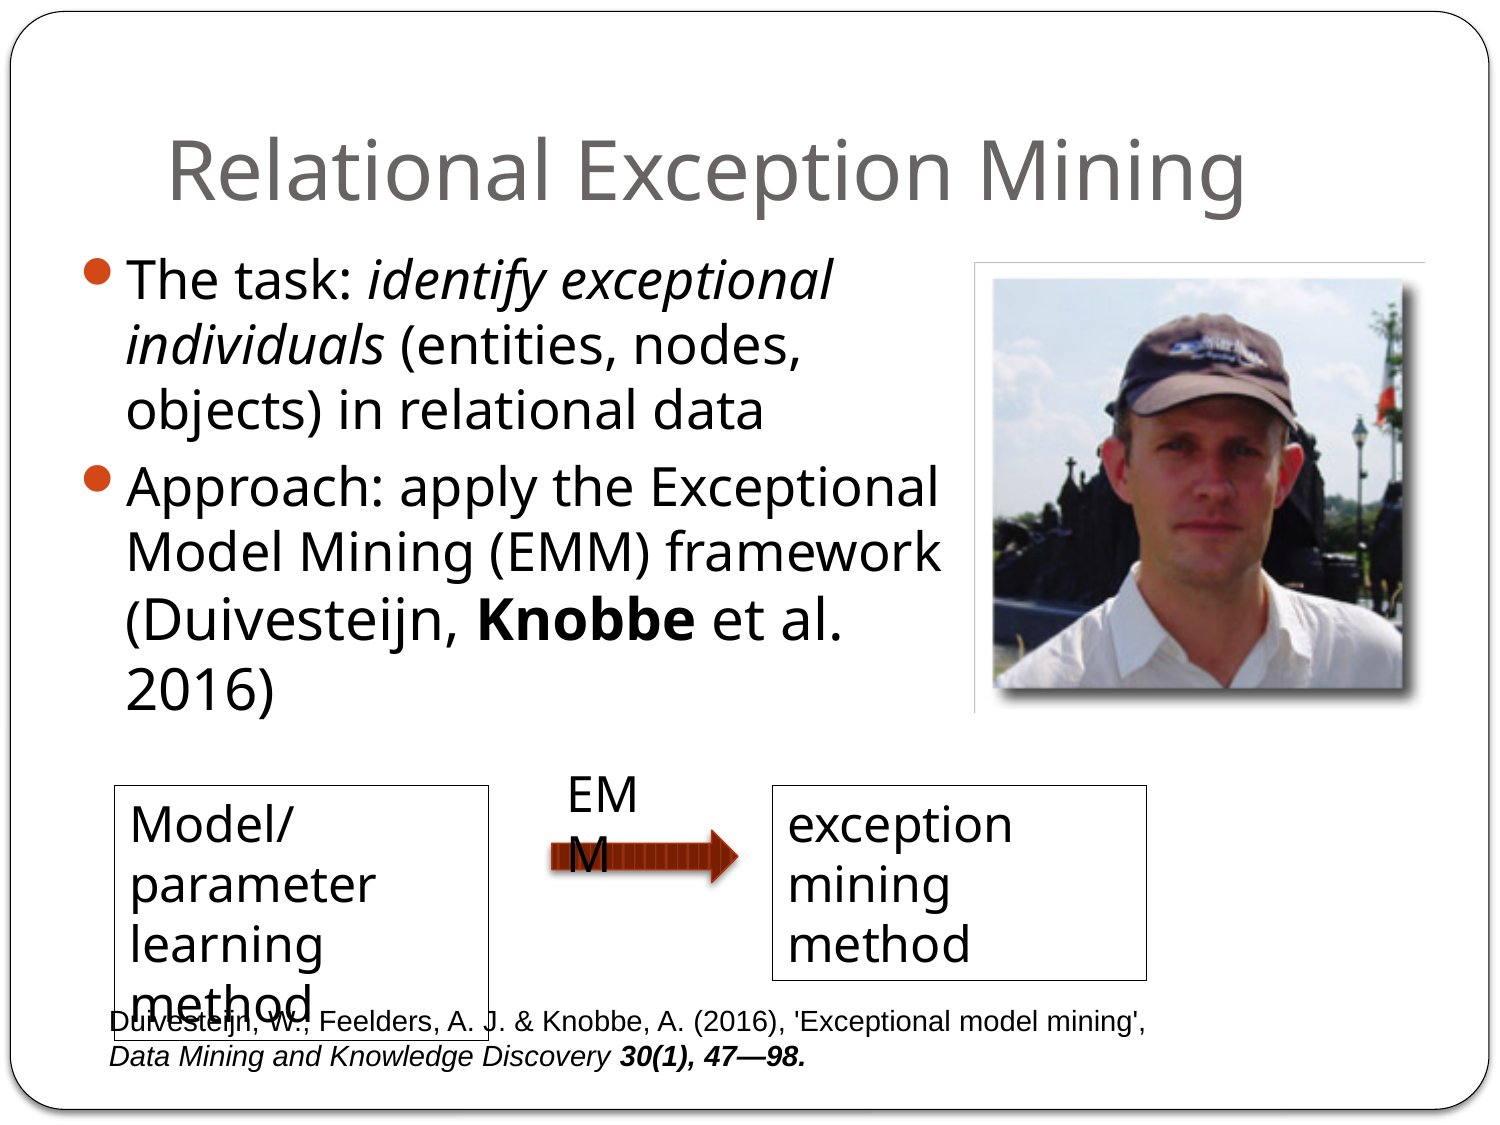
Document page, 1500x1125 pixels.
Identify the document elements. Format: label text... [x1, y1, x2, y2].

title Relational Exception Mining [150, 45, 1425, 233]
text_box [699, 829, 739, 884]
text_box EMM [551, 754, 699, 890]
picture [966, 258, 1426, 714]
text_box Model/parameter learning method [114, 785, 489, 1041]
footer Duivesteijn, W.; Feelders, A. J. & Knobbe, A. (2016), 'Exceptional model mining', Data Mining and Knowledge Discovery 30(1), 47—98. [93, 987, 1242, 1088]
text_box exception mining method [772, 785, 1147, 981]
list The task: identify exceptional individuals (entities, nodes, objects) in relational data Approach: apply the Exceptional Model Mining (EMM) framework (Duivesteijn, Knobbe et al. 2016) [65, 237, 967, 641]
